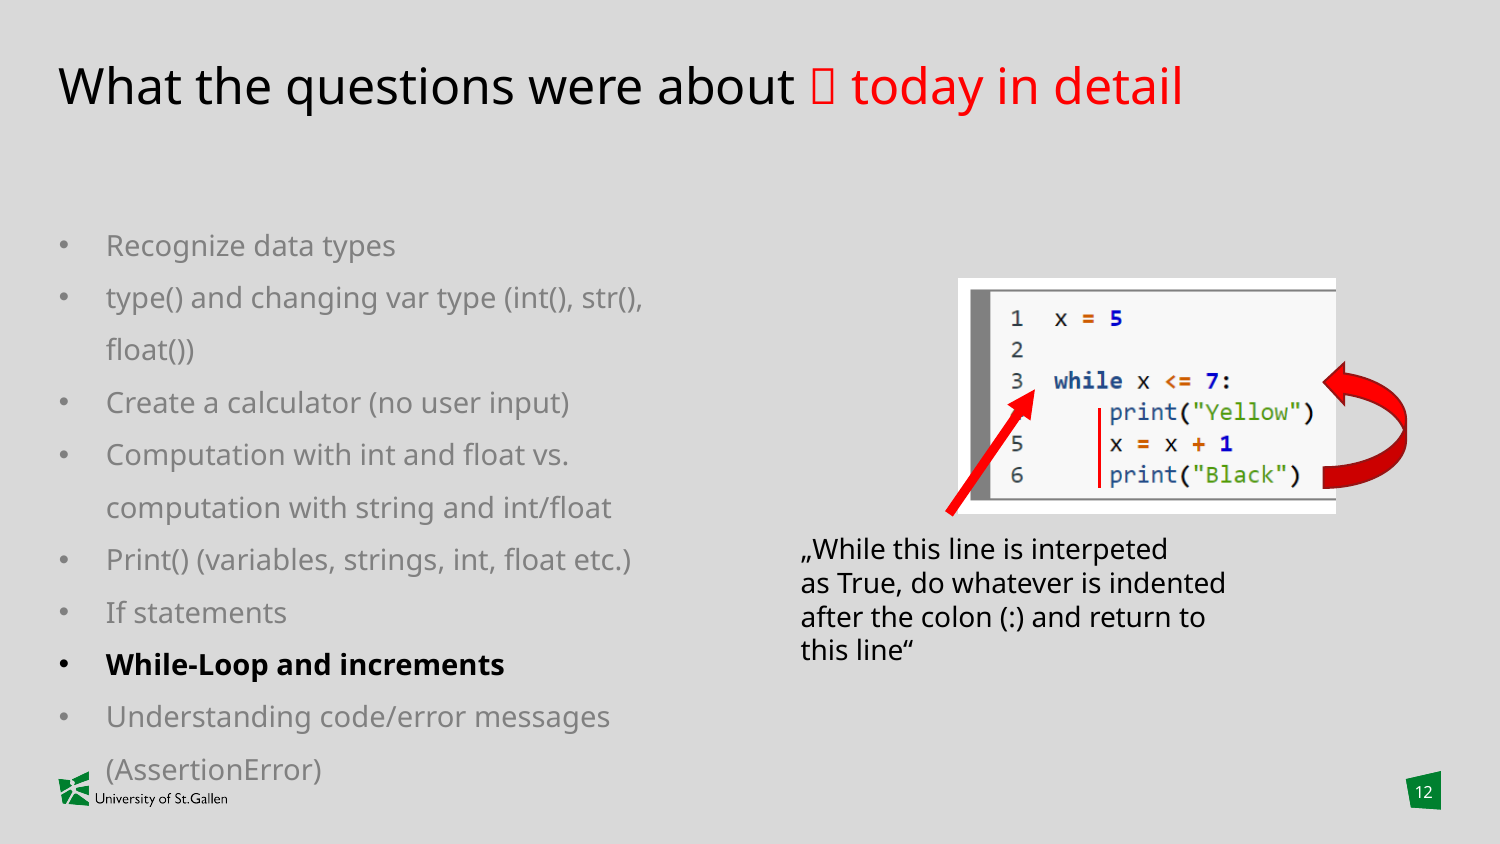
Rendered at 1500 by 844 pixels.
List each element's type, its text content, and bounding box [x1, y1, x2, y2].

title What the questions were about  today in detail [58, 61, 1442, 162]
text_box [948, 389, 1035, 514]
slide_number 12 [1406, 782, 1442, 827]
list Recognize data types type() and changing var type (int(), str(), float()) Create a calculator (no user input) Computation with int and float vs. computation with string and int/float Print() (variables, strings, int, float etc.) If statements While-Loop and increments Understanding code/error messages (AssertionError) [58, 209, 736, 735]
text_box „While this line is interpeted as True, do whatever is indented after the colon (:) and return to this line“ [785, 524, 1242, 674]
picture [58, 771, 227, 807]
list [958, 278, 1336, 514]
text_box [1336, 360, 1408, 489]
